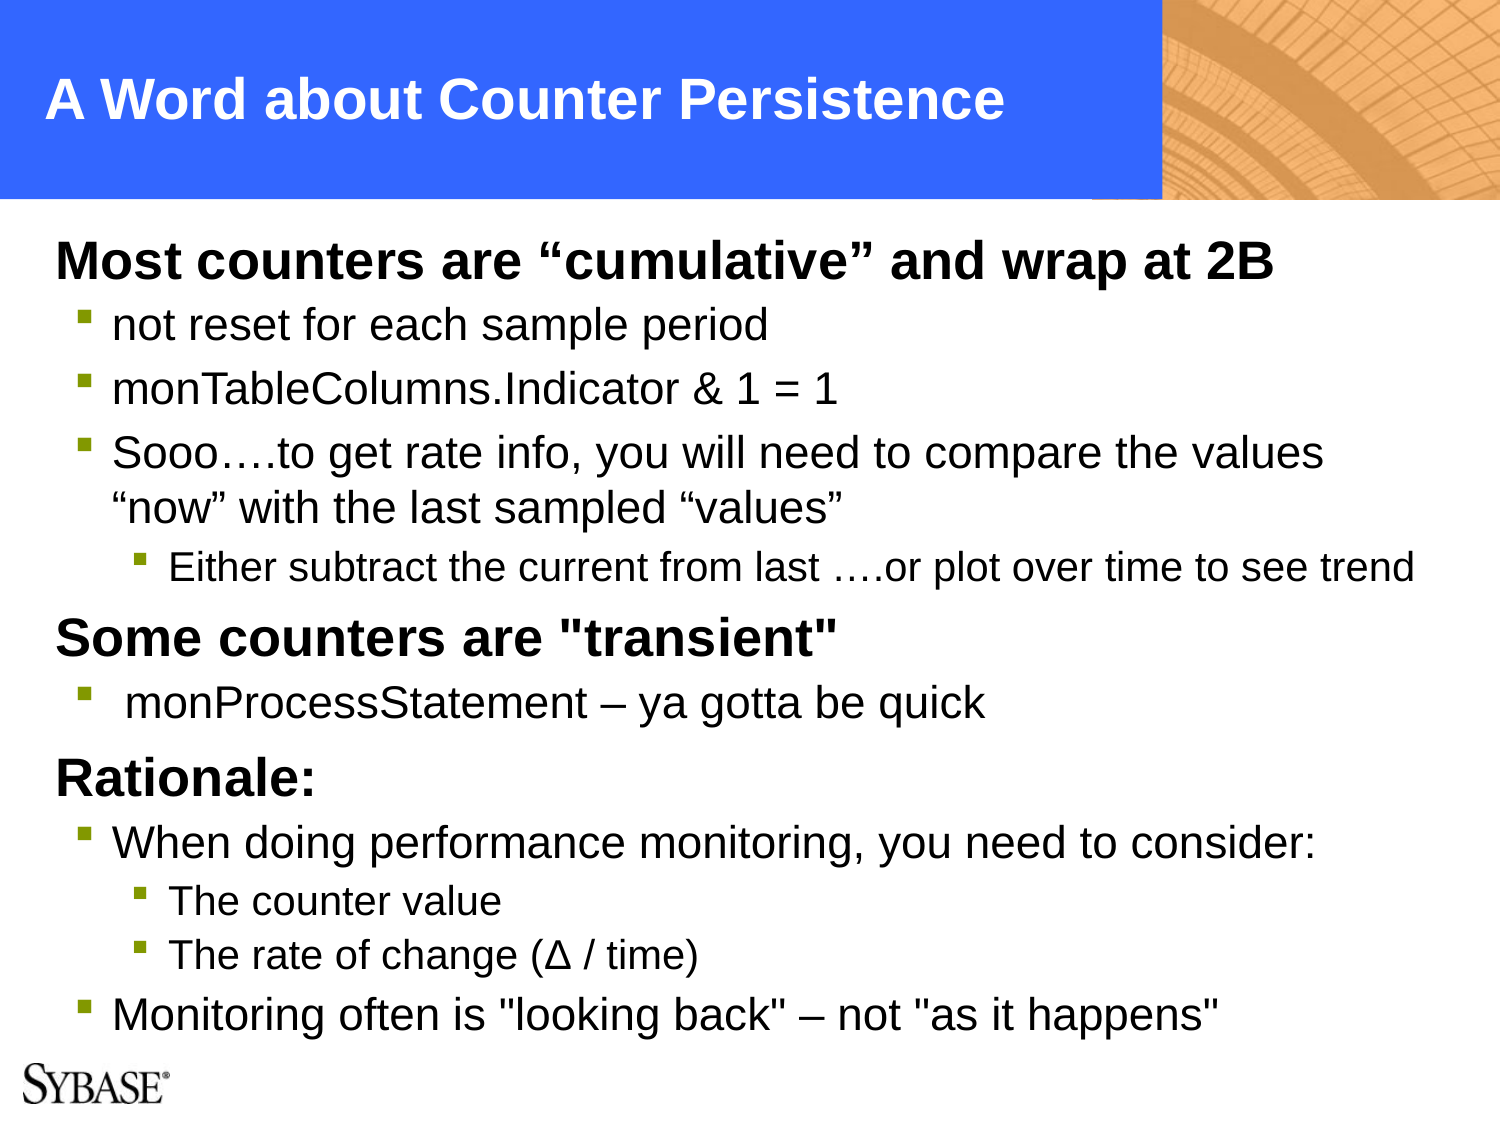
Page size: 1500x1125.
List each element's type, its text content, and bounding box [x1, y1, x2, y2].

list Most counters are “cumulative” and wrap at 2B not reset for each sample period monTableColumns.Indicator & 1 = 1 Sooo….to get rate info, you will need to compare the values “now” with the last sampled “values” Either subtract the current from last ….or plot over time to see trend Some counters are "transient" monProcessStatement – ya gotta be quick Rationale: When doing performance monitoring, you need to consider: The counter value The rate of change (Δ / time) Monitoring often is "looking back" – not "as it happens" [40, 217, 1463, 1097]
picture [1163, 0, 1500, 200]
title A Word about Counter Persistence [28, 1, 1161, 190]
picture [23, 1063, 170, 1104]
